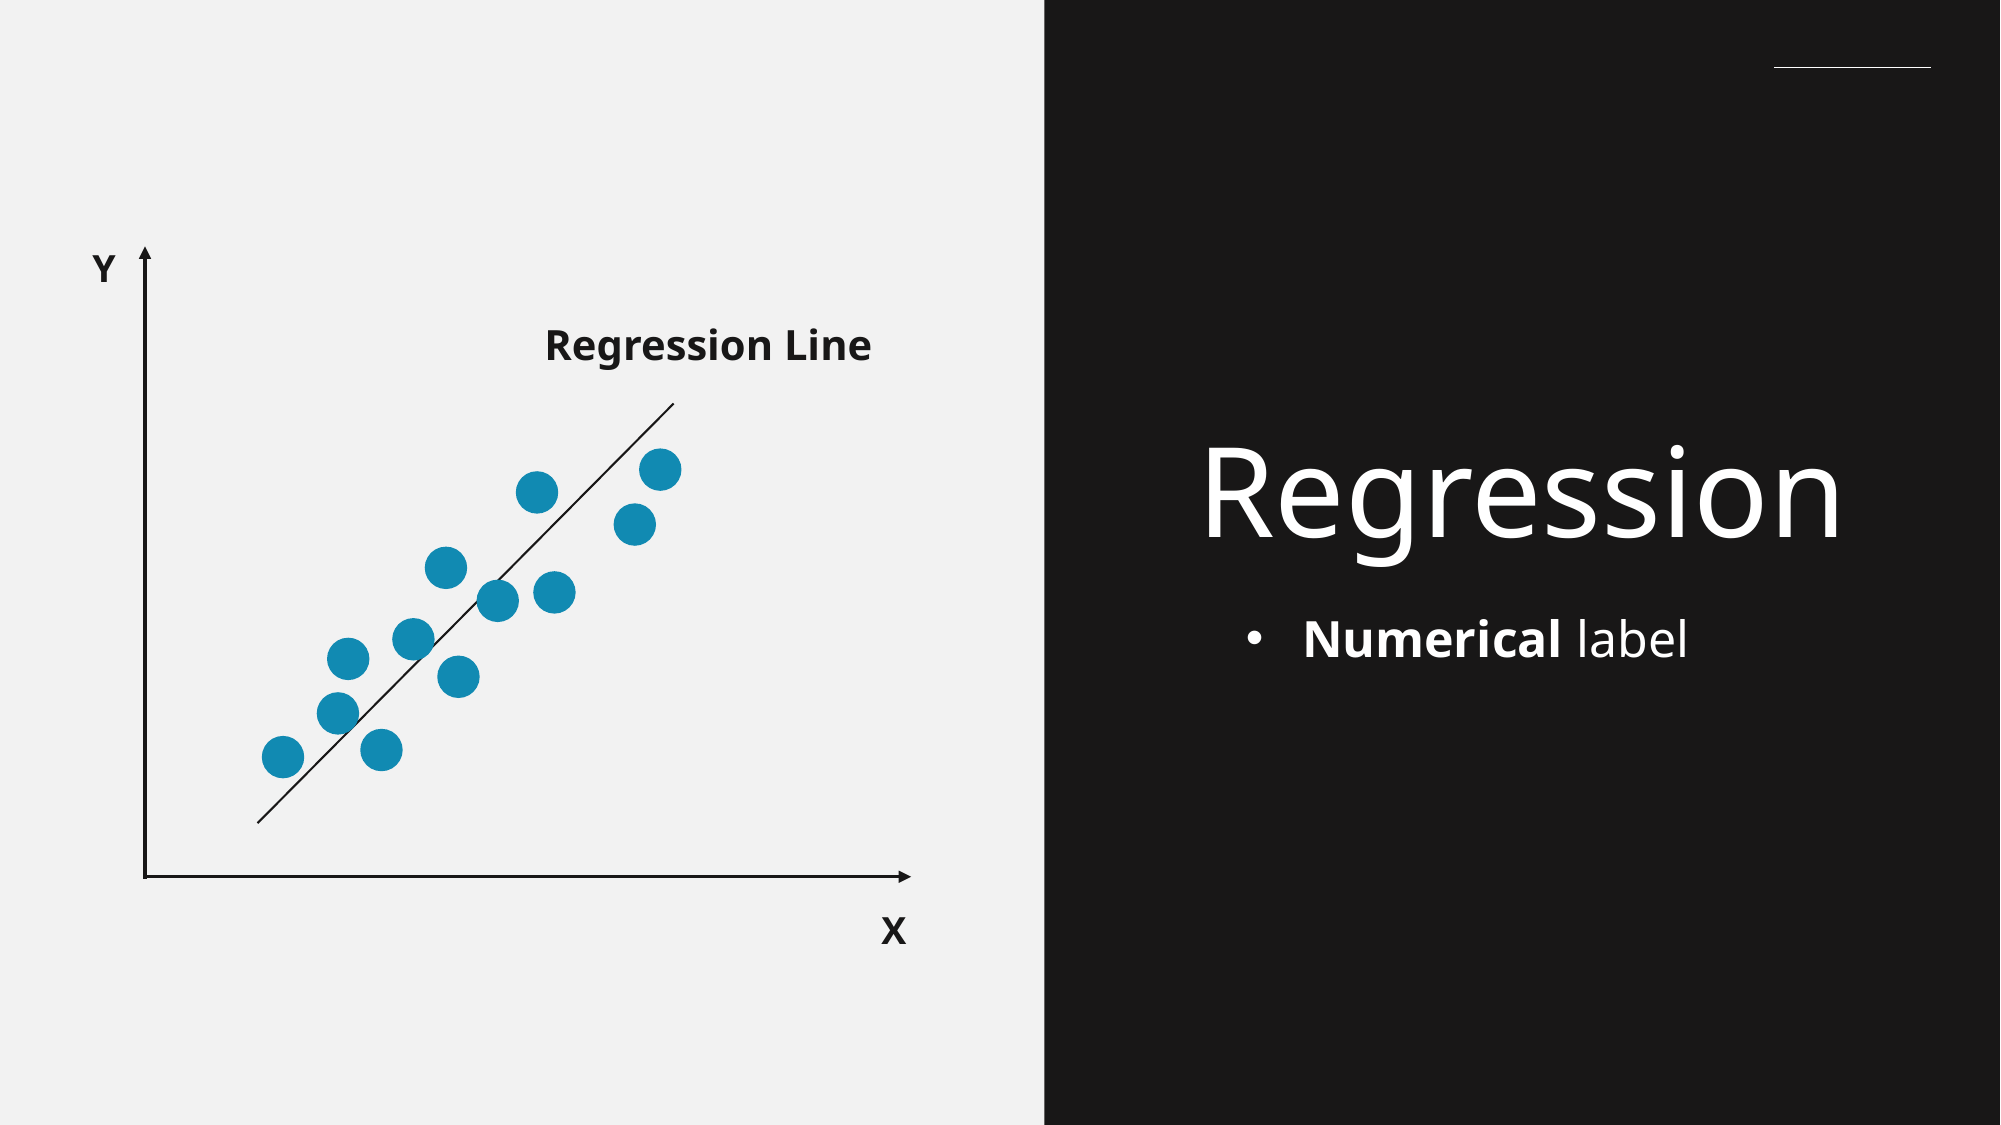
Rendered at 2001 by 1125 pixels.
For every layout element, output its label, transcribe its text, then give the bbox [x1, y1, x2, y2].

text_box [1044, 0, 2000, 1125]
text_box X [866, 900, 956, 960]
text_box Regression Line [529, 311, 912, 376]
text_box Y [77, 237, 167, 298]
text_box Regression Numerical label [1156, 404, 1889, 675]
text_box [674, 453, 682, 486]
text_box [257, 403, 674, 824]
